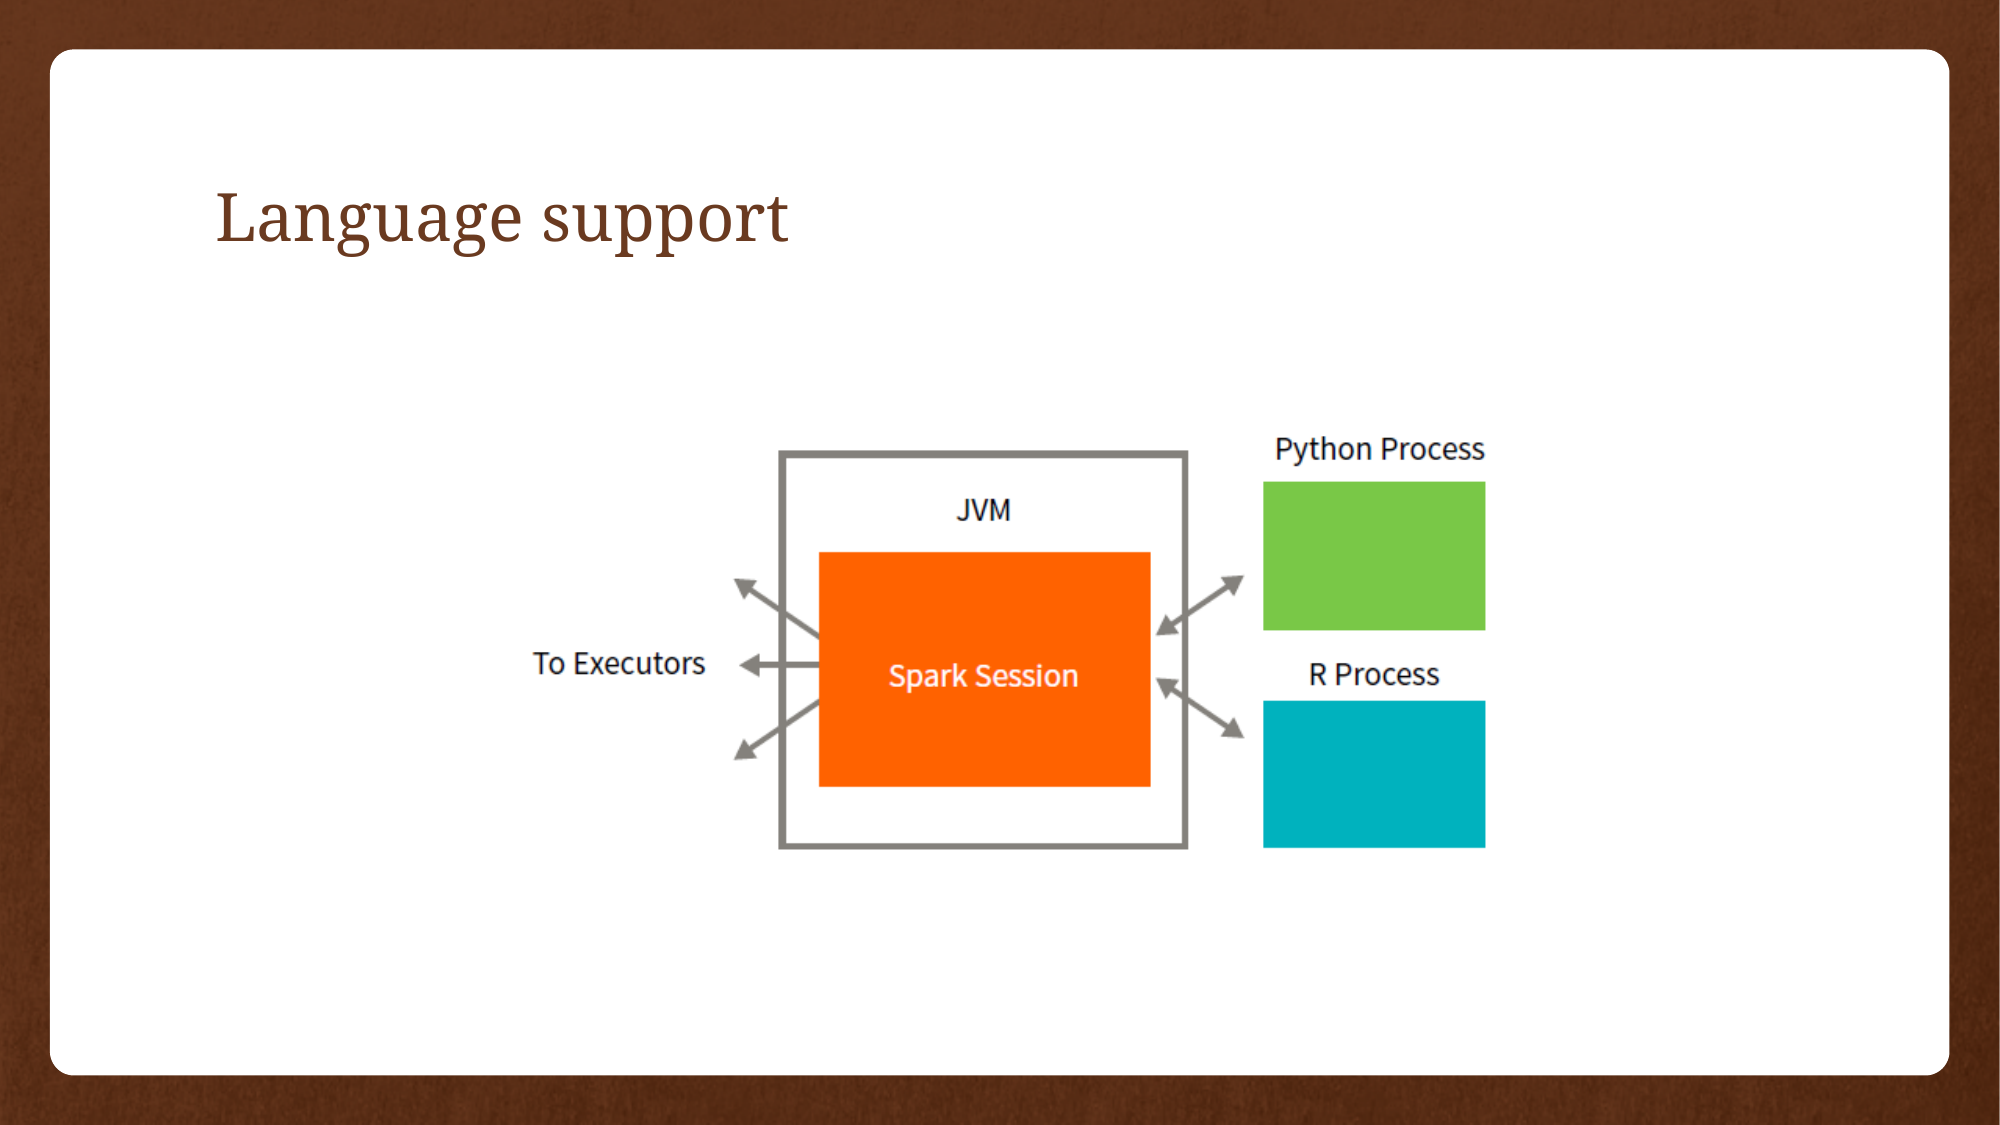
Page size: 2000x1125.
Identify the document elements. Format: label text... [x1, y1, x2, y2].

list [422, 327, 1578, 964]
title Language support [199, 70, 1800, 263]
